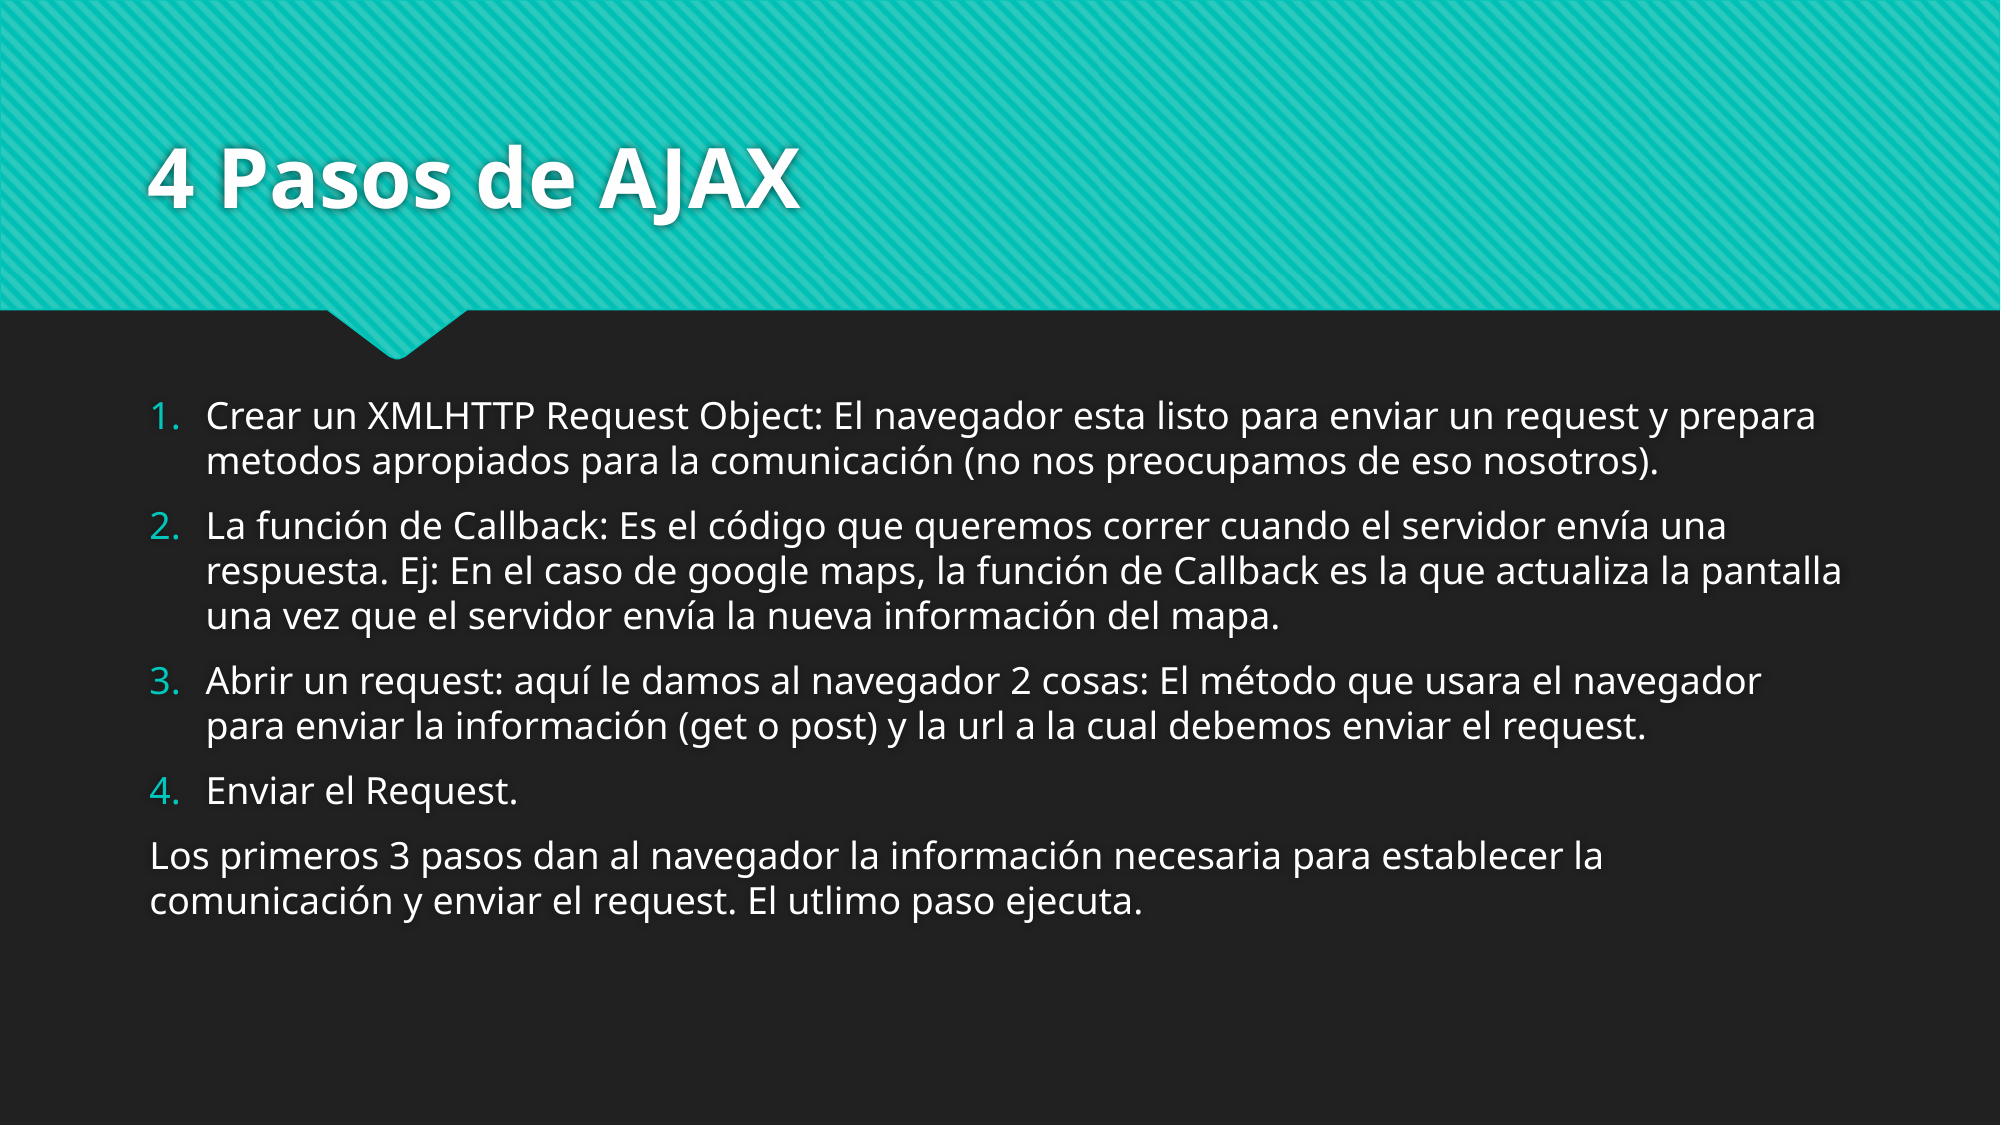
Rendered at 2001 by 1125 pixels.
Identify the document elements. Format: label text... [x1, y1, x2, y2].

title 4 Pasos de AJAX [132, 73, 1868, 233]
list Crear un XMLHTTP Request Object: El navegador esta listo para enviar un request y prepara metodos apropiados para la comunicación (no nos preocupamos de eso nosotros). La función de Callback: Es el código que queremos correr cuando el servidor envía una respuesta. Ej: En el caso de google maps, la función de Callback es la que actualiza la pantalla una vez que el servidor envía la nueva información del mapa. Abrir un request: aquí le damos al navegador 2 cosas: El método que usara el navegador para enviar la información (get o post) y la url a la cual debemos enviar el request. Enviar el Request. Los primeros 3 pasos dan al navegador la información necesaria para establecer la comunicación y enviar el request. El utlimo paso ejecuta. [134, 383, 1866, 1125]
